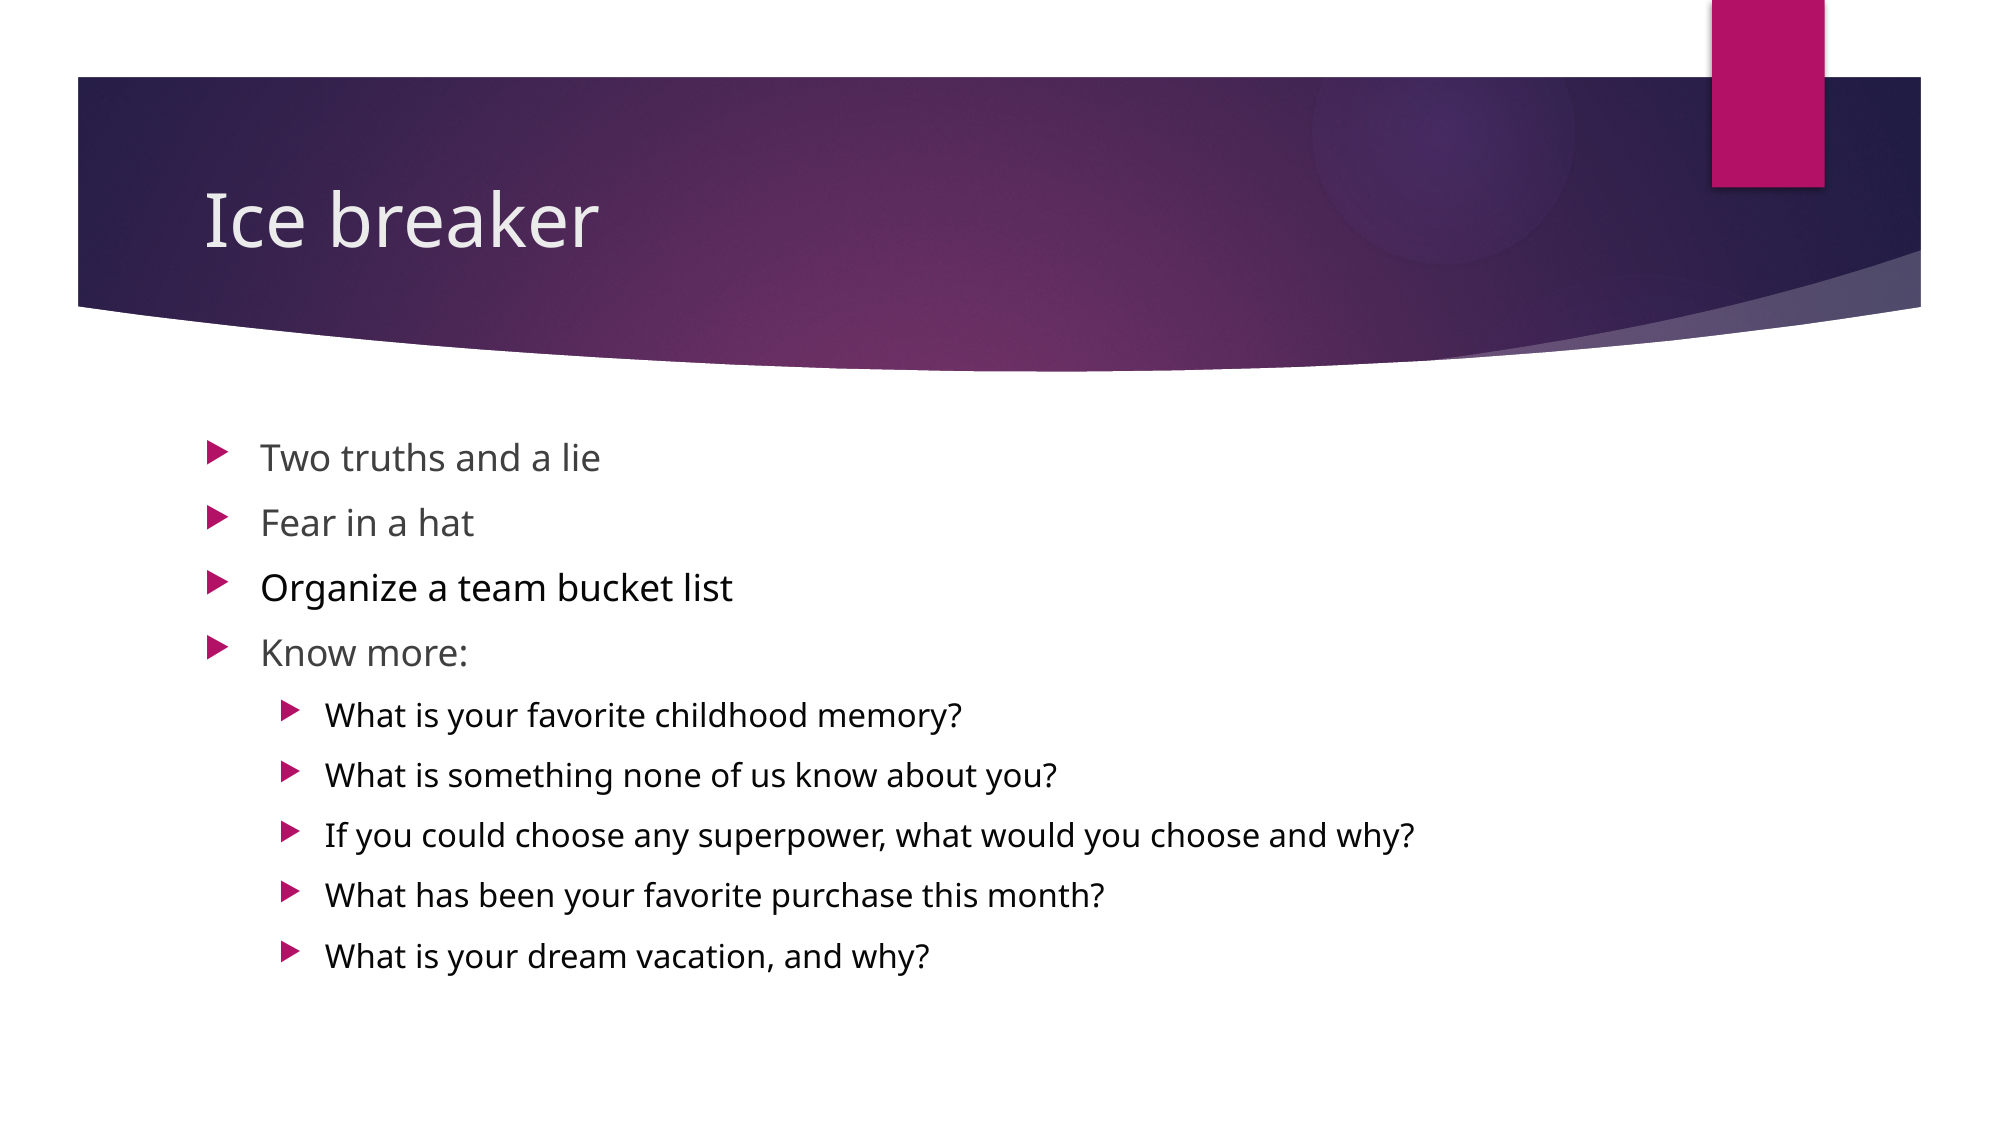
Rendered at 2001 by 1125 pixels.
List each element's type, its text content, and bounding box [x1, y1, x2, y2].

list Two truths and a lie Fear in a hat Organize a team bucket list Know more: What is your favorite childhood memory? What is something none of us know about you? If you could choose any superpower, what would you choose and why? What has been your favorite purchase this month? What is your dream vacation, and why? [189, 427, 1638, 988]
title Ice breaker [189, 159, 1627, 276]
